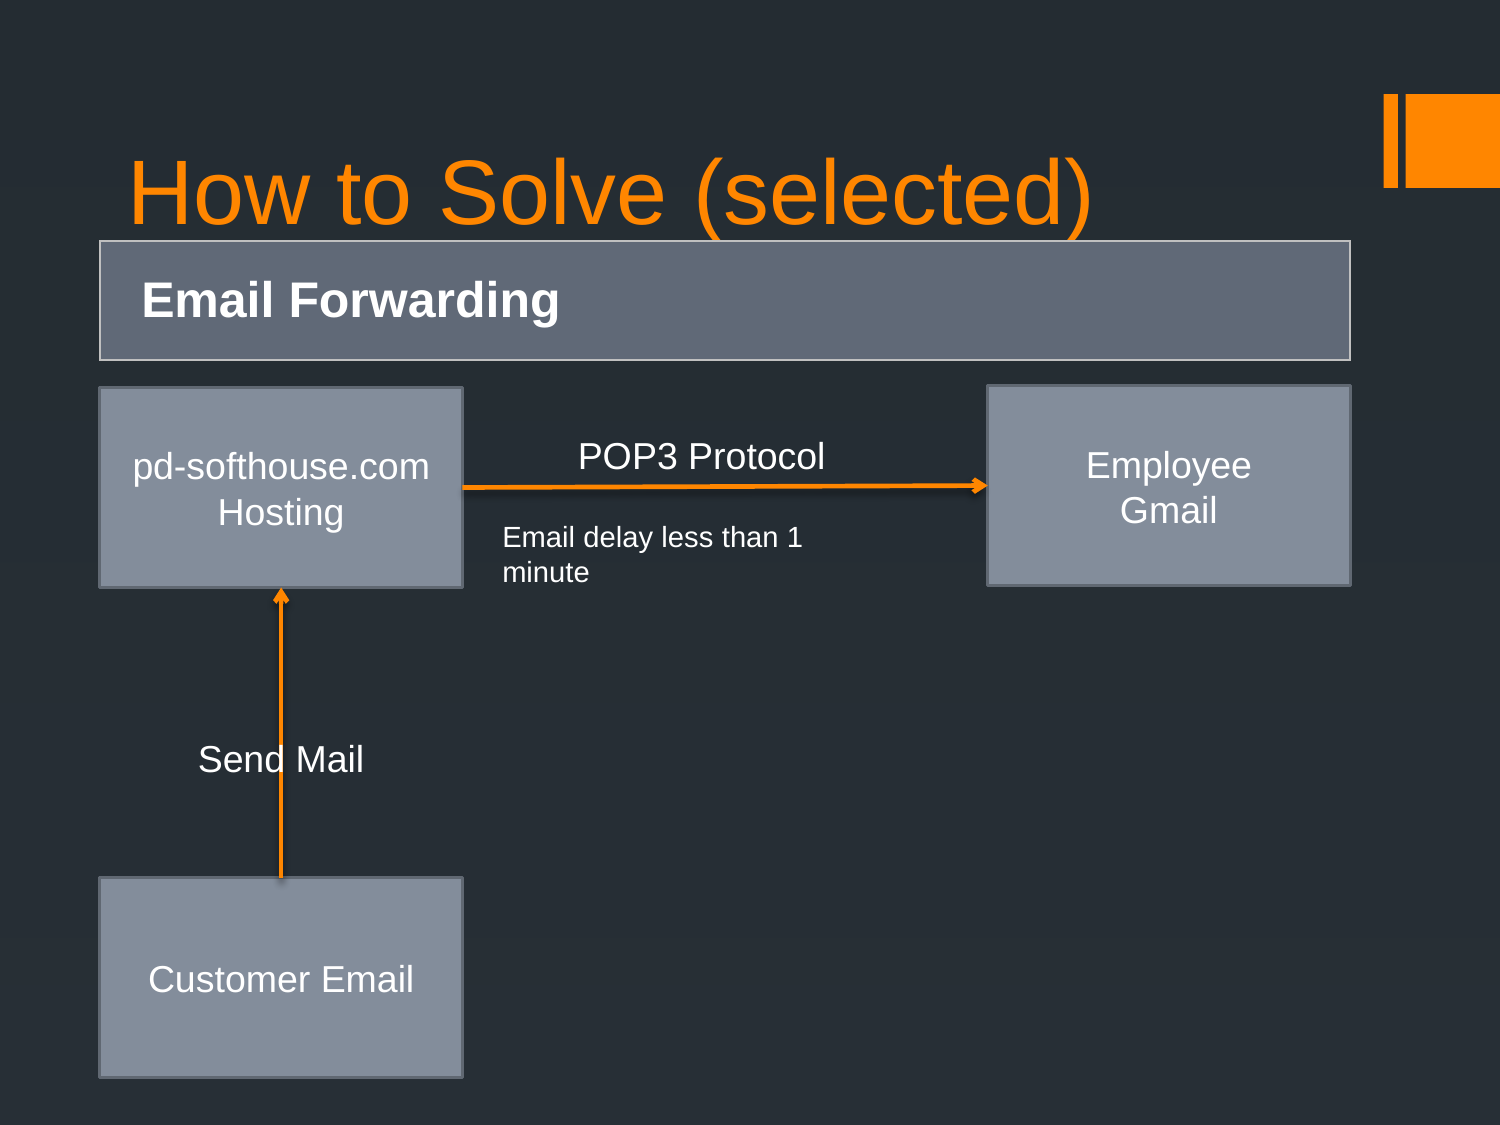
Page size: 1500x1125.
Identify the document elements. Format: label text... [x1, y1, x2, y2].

text_box Email delay less than 1 minute [487, 510, 913, 596]
text_box Send Mail [183, 727, 275, 787]
text_box Send Mail [287, 727, 380, 787]
title How to Solve (selected) [112, 62, 1388, 250]
text_box POP3 Protocol [563, 424, 841, 485]
text_box Employee Gmail [986, 384, 1352, 587]
text_box Email Forwarding [99, 241, 1351, 360]
text_box Customer Email [98, 876, 464, 1079]
text_box pd-softhouse.com Hosting [98, 386, 464, 589]
